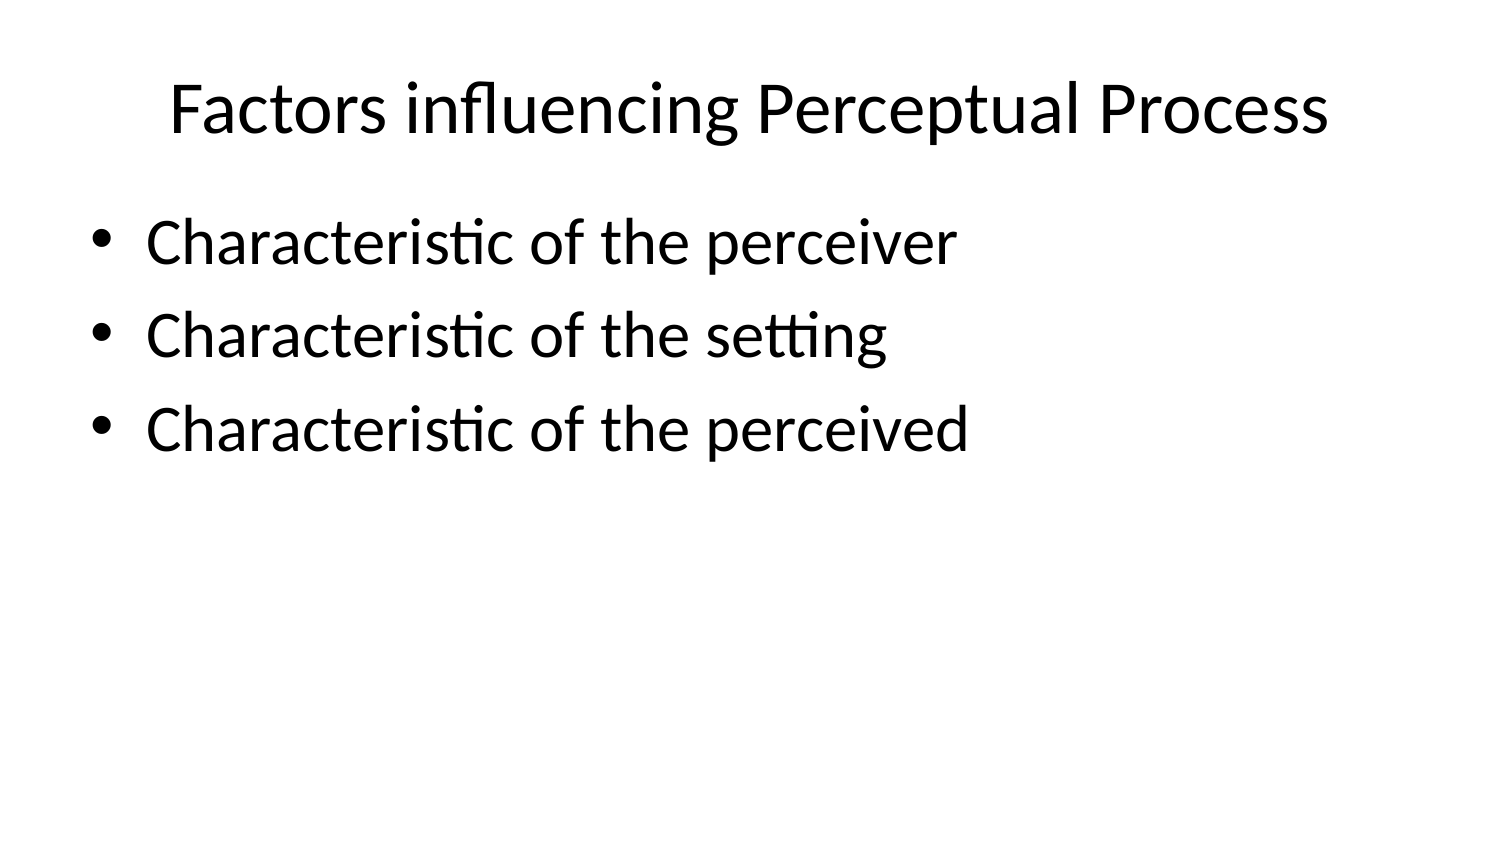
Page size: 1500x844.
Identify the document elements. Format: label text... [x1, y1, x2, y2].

title Factors influencing Perceptual Process [75, 33, 1425, 175]
list Characteristic of the perceiver Characteristic of the setting Characteristic of the perceived [75, 189, 1425, 815]
